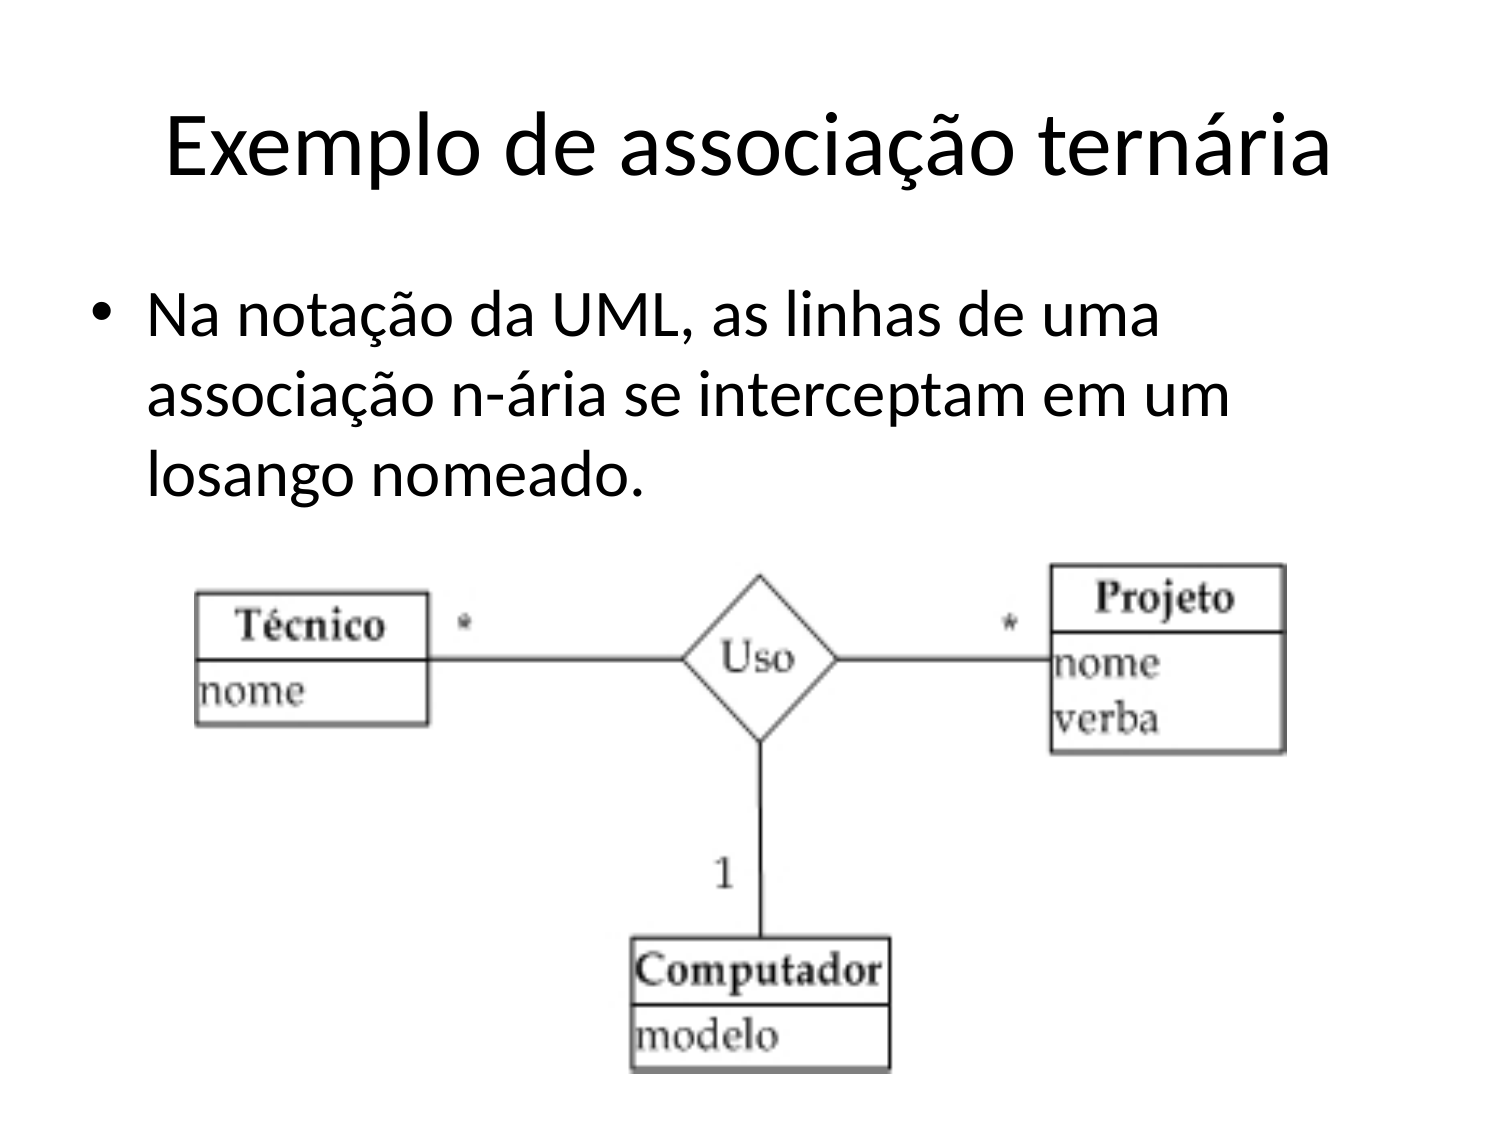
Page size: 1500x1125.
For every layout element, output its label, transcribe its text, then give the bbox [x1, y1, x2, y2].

picture [194, 562, 1287, 1074]
list Na notação da UML, as linhas de uma associação n-ária se interceptam em um losango nomeado. [75, 262, 1425, 1005]
title Exemplo de associação ternária [75, 45, 1425, 233]
